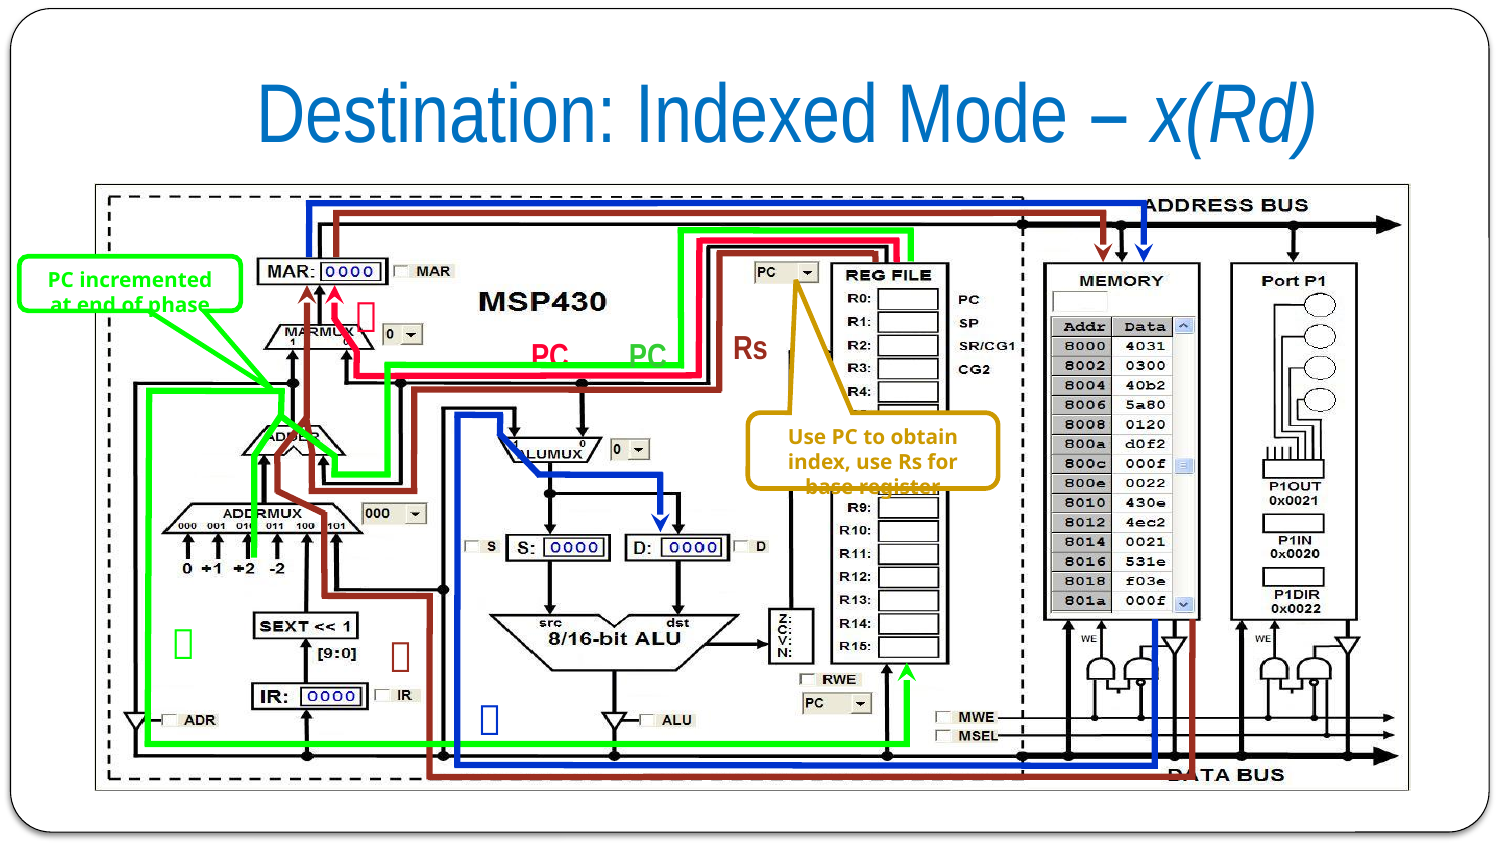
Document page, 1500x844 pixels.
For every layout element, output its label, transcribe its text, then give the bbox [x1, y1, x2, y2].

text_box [276, 210, 1196, 780]
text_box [144, 228, 299, 747]
title Destination: Indexed Mode – x(Rd) [150, 33, 1425, 175]
text_box PC incremented at end of phase [19, 256, 88, 311]
text_box [70, 778, 383, 835]
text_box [305, 200, 1158, 769]
picture [94, 183, 1411, 791]
